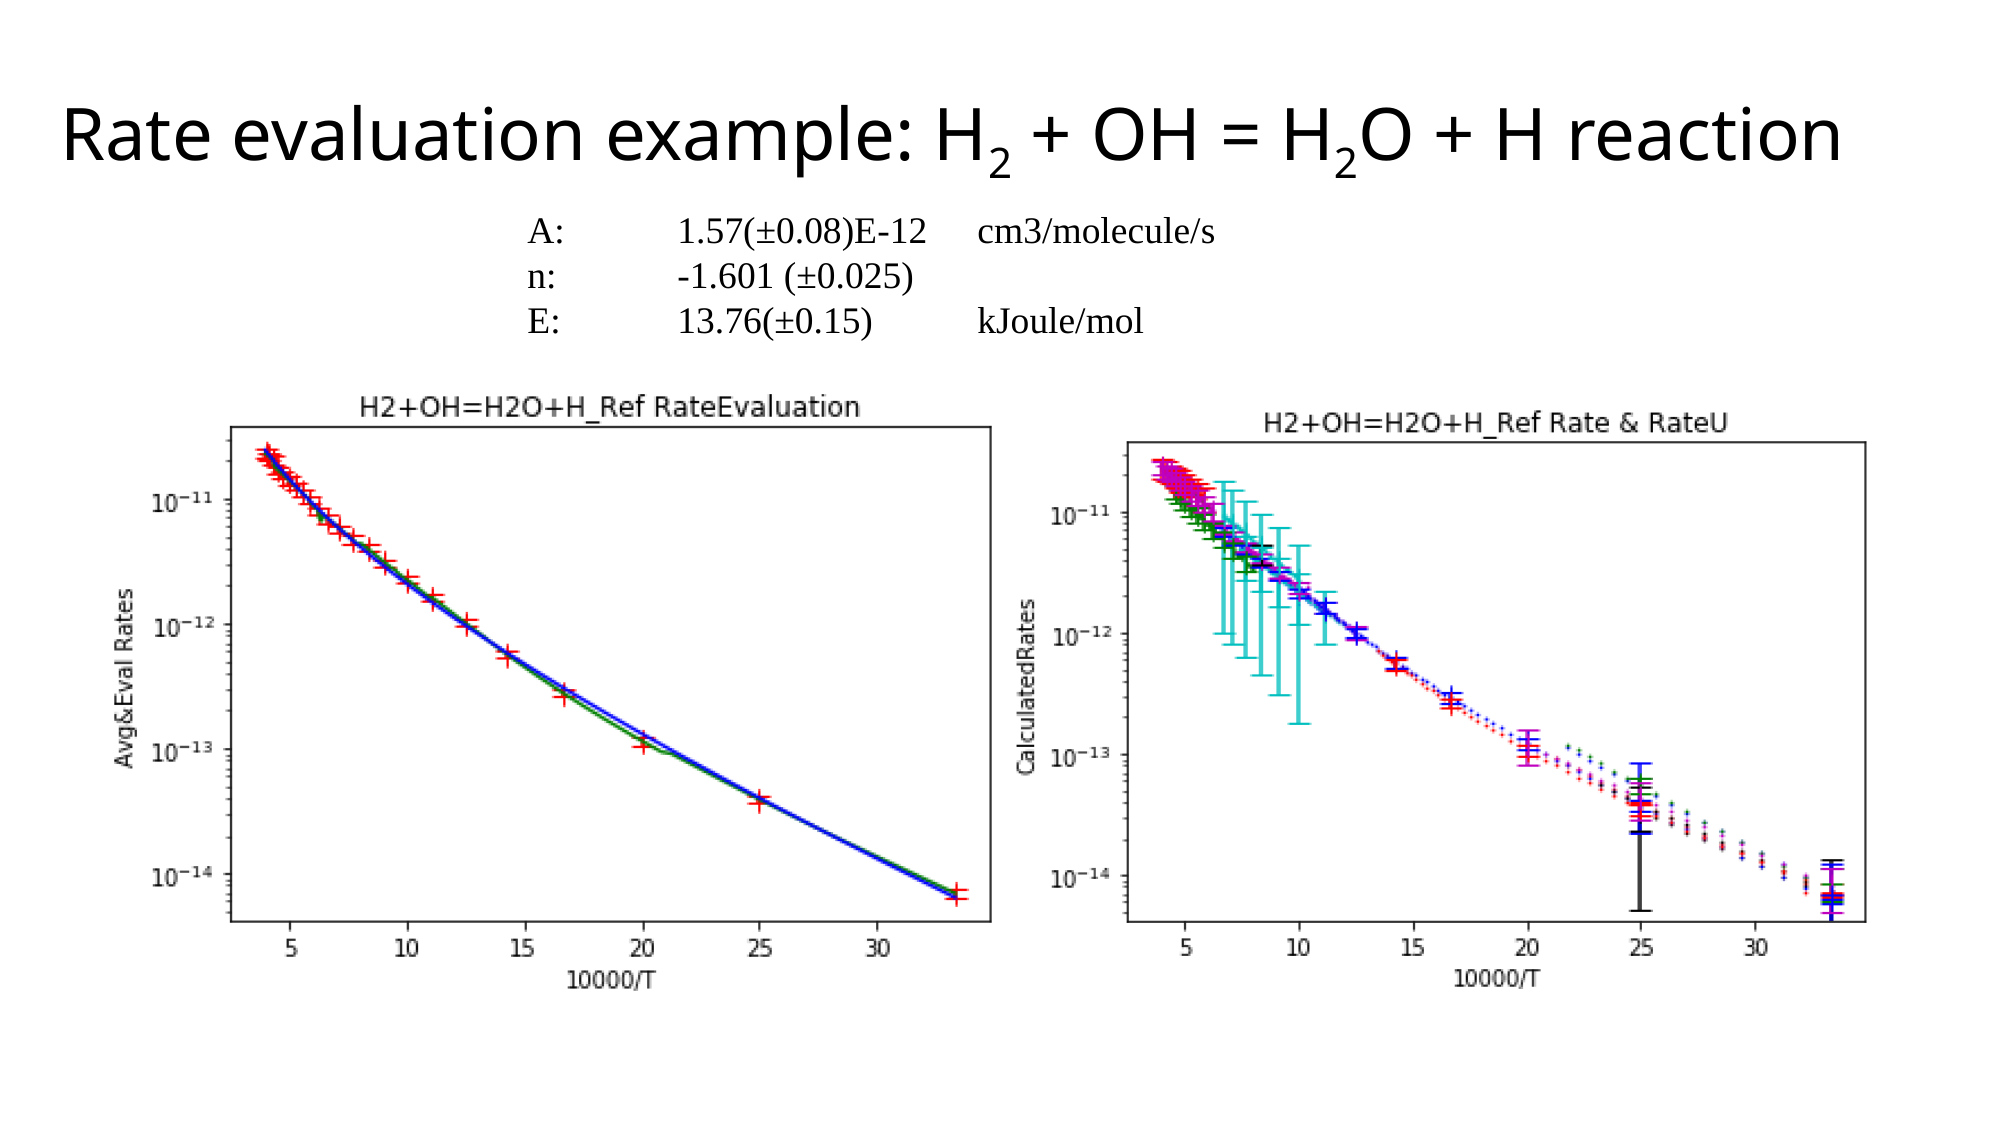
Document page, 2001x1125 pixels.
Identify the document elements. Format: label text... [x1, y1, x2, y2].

title Rate evaluation example: H2 + OH = H2O + H reaction [42, 59, 1863, 209]
picture [103, 376, 1882, 1000]
text_box A: 1.57(±0.08)E-12 cm3/molecule/s n: -1.601 (±0.025) E: 13.76(±0.15) kJoule/mol [512, 198, 1264, 349]
